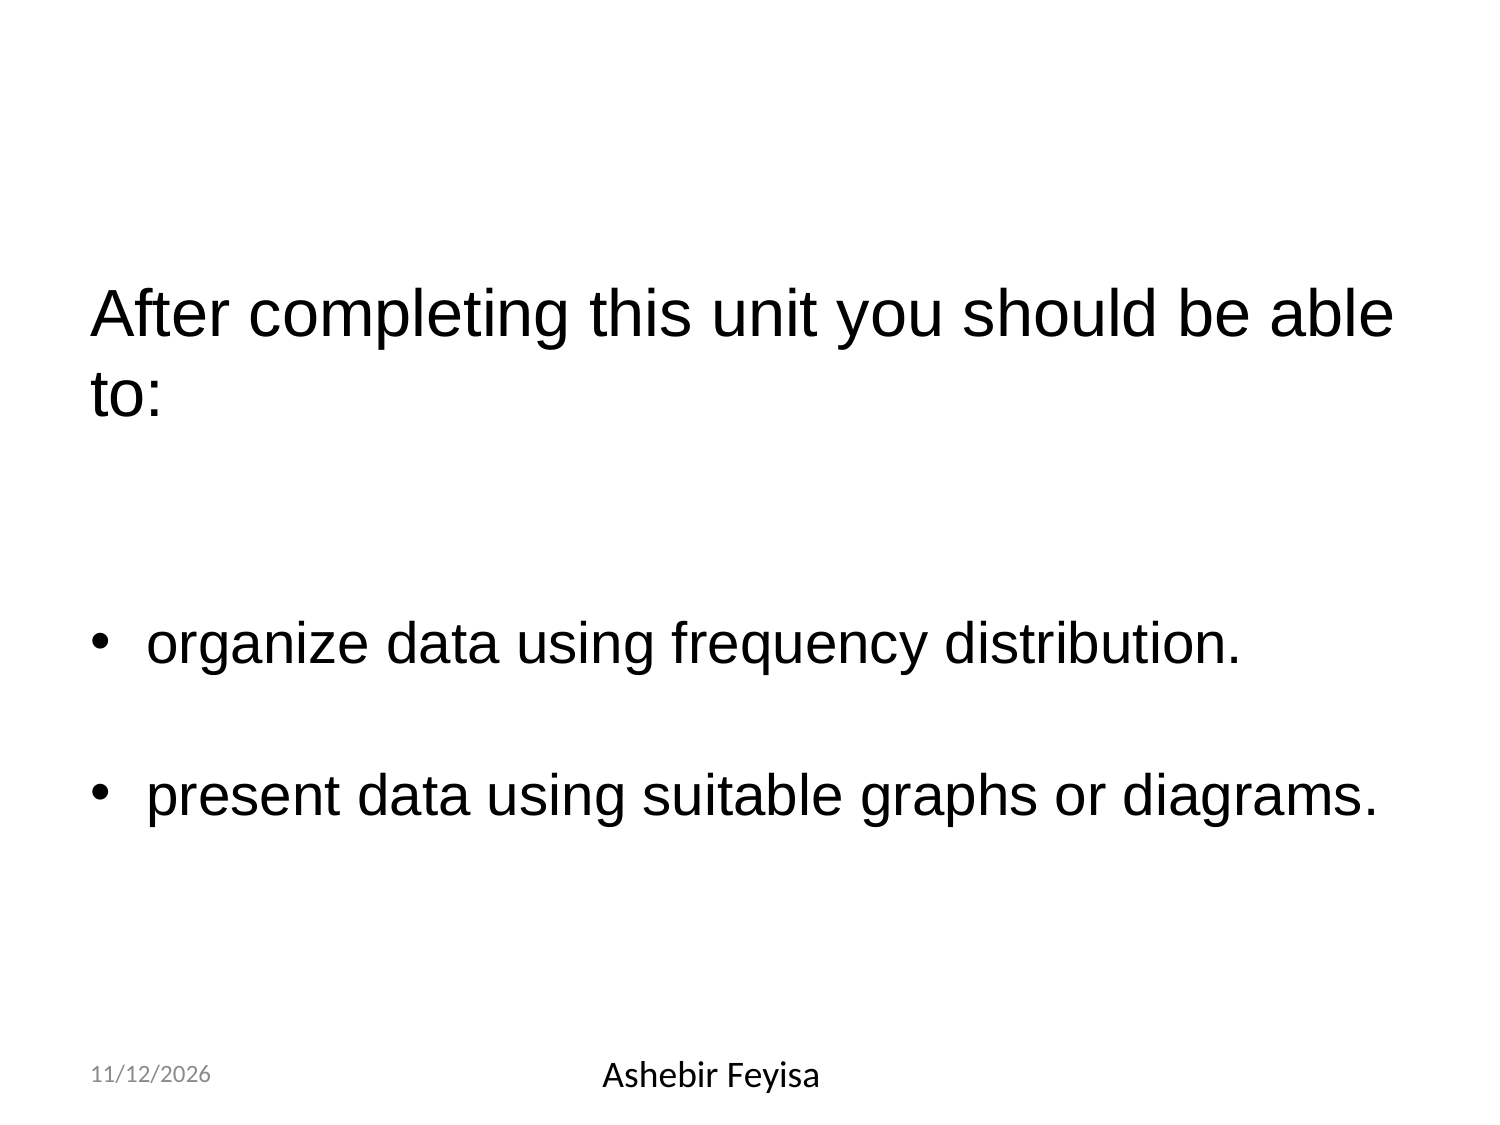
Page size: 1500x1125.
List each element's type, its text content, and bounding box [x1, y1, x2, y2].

list After completing this unit you should be able to: organize data using frequency distribution. present data using suitable graphs or diagrams. [75, 262, 1425, 1005]
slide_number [75, 1042, 425, 1103]
footer Ashebir Feyisa [512, 1042, 988, 1103]
